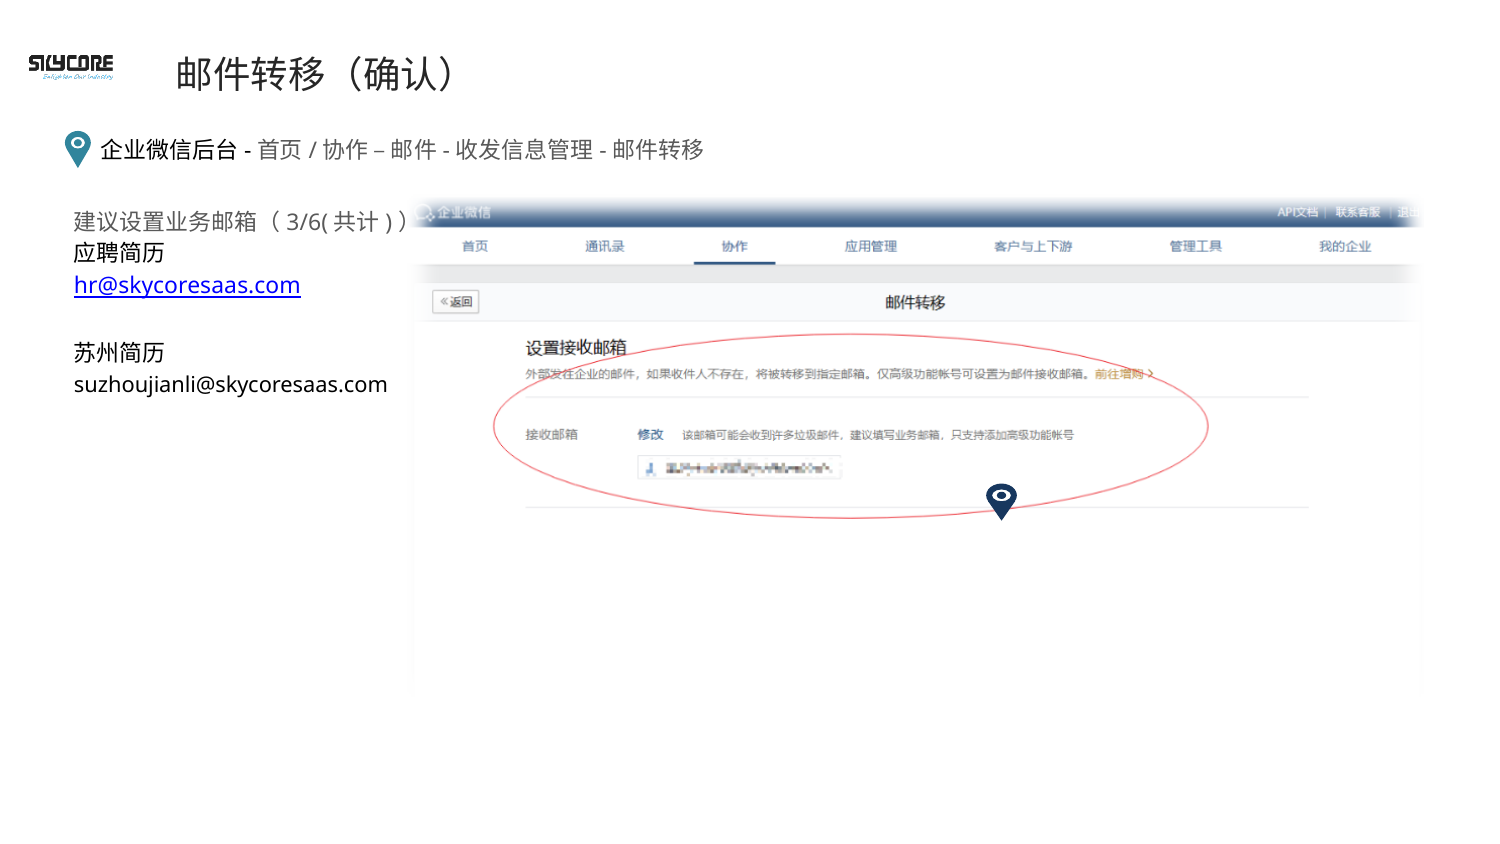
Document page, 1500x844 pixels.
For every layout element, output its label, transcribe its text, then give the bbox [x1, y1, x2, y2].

picture [407, 194, 1424, 697]
text_box 企业微信后台-首页/协作 – 邮件-收发信息管理-邮件转移 建议设置业务邮箱（3/6(共计)） 应聘简历 hr@skycoresaas.com 苏州简历 suzhoujianli@skycoresaas.com [62, 121, 1211, 409]
picture [29, 55, 113, 80]
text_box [985, 483, 1018, 521]
text_box 邮件转移（确认） [161, 43, 491, 104]
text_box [64, 130, 92, 169]
